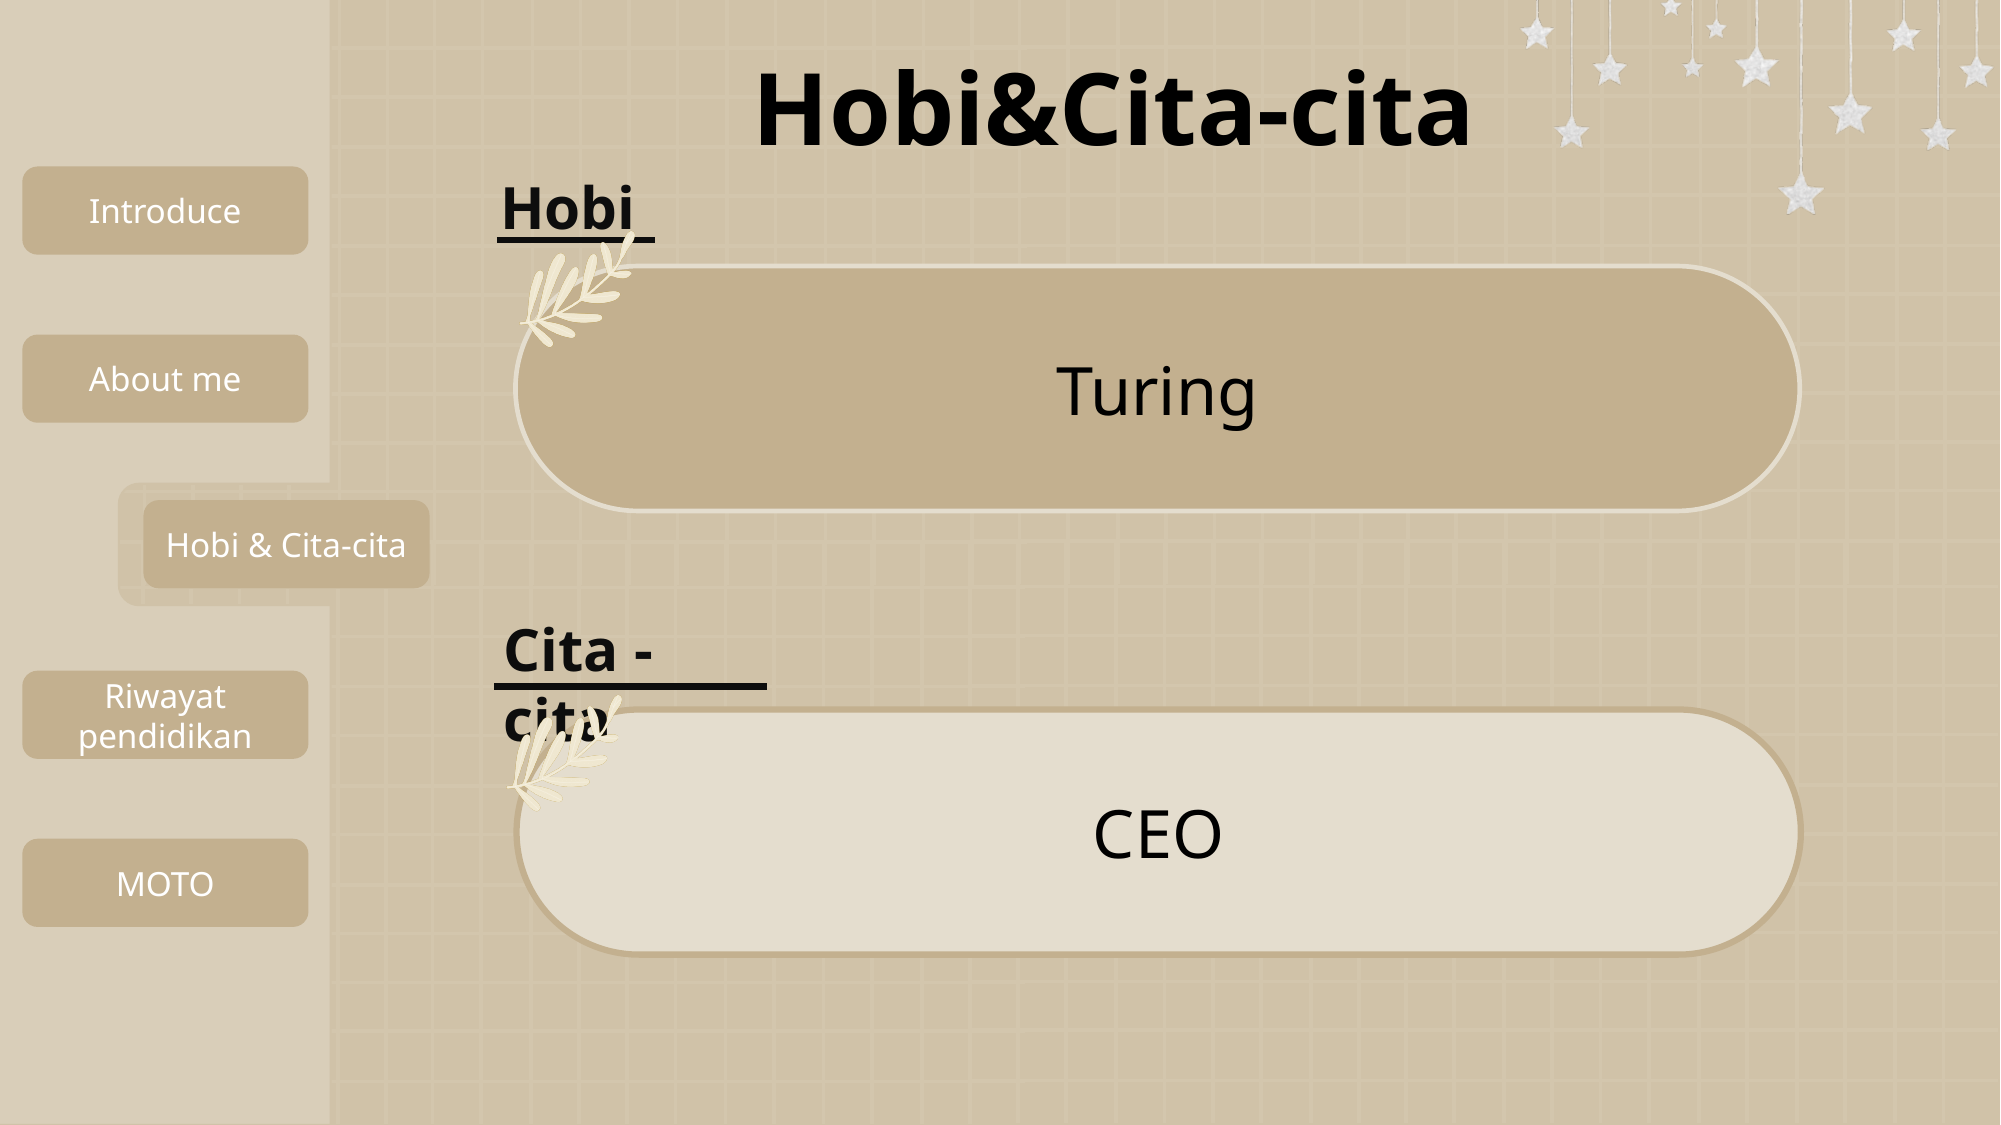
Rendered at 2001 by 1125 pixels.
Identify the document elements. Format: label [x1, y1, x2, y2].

text_box [0, 0, 2000, 1125]
picture [1510, 0, 2000, 221]
picture [496, 701, 633, 800]
picture [509, 236, 646, 336]
